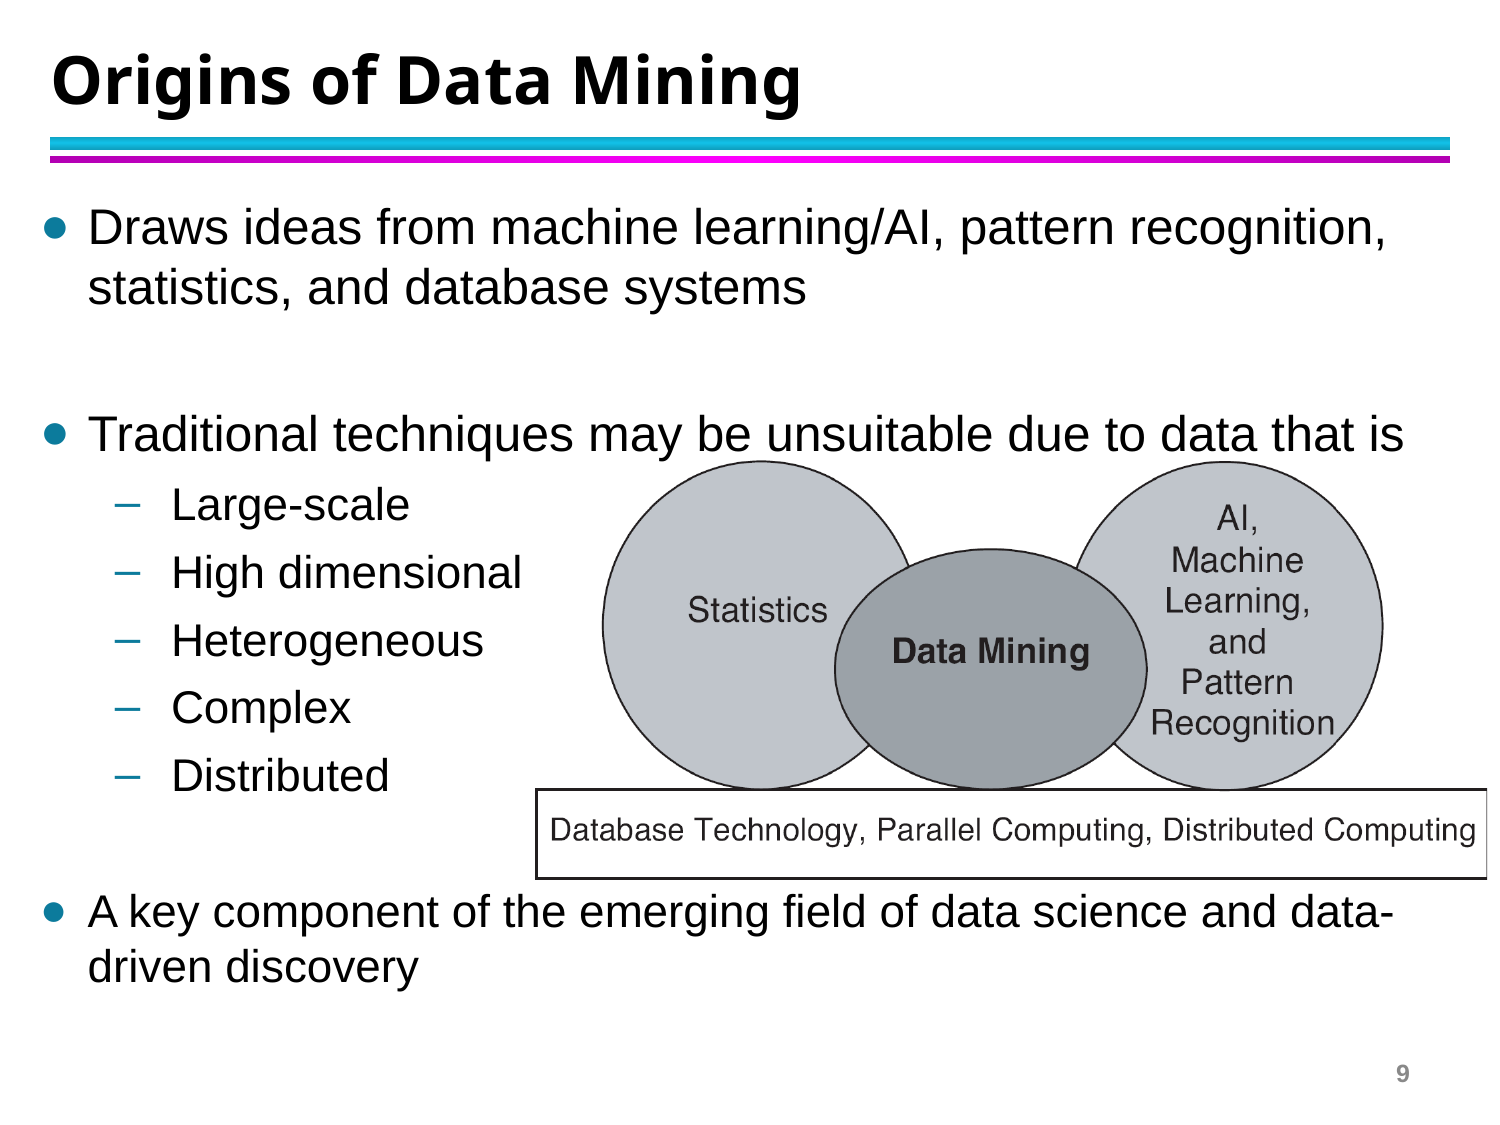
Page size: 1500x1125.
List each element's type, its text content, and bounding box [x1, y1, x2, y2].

text_box 9 [1074, 1042, 1425, 1103]
title Origins of Data Mining [50, 37, 1409, 125]
list Draws ideas from machine learning/AI, pattern recognition, statistics, and database systems Traditional techniques may be unsuitable due to data that is Large-scale High dimensional Heterogeneous Complex Distributed A key component of the emerging field of data science and data-driven discovery [24, 187, 1475, 1025]
picture [512, 449, 1488, 892]
